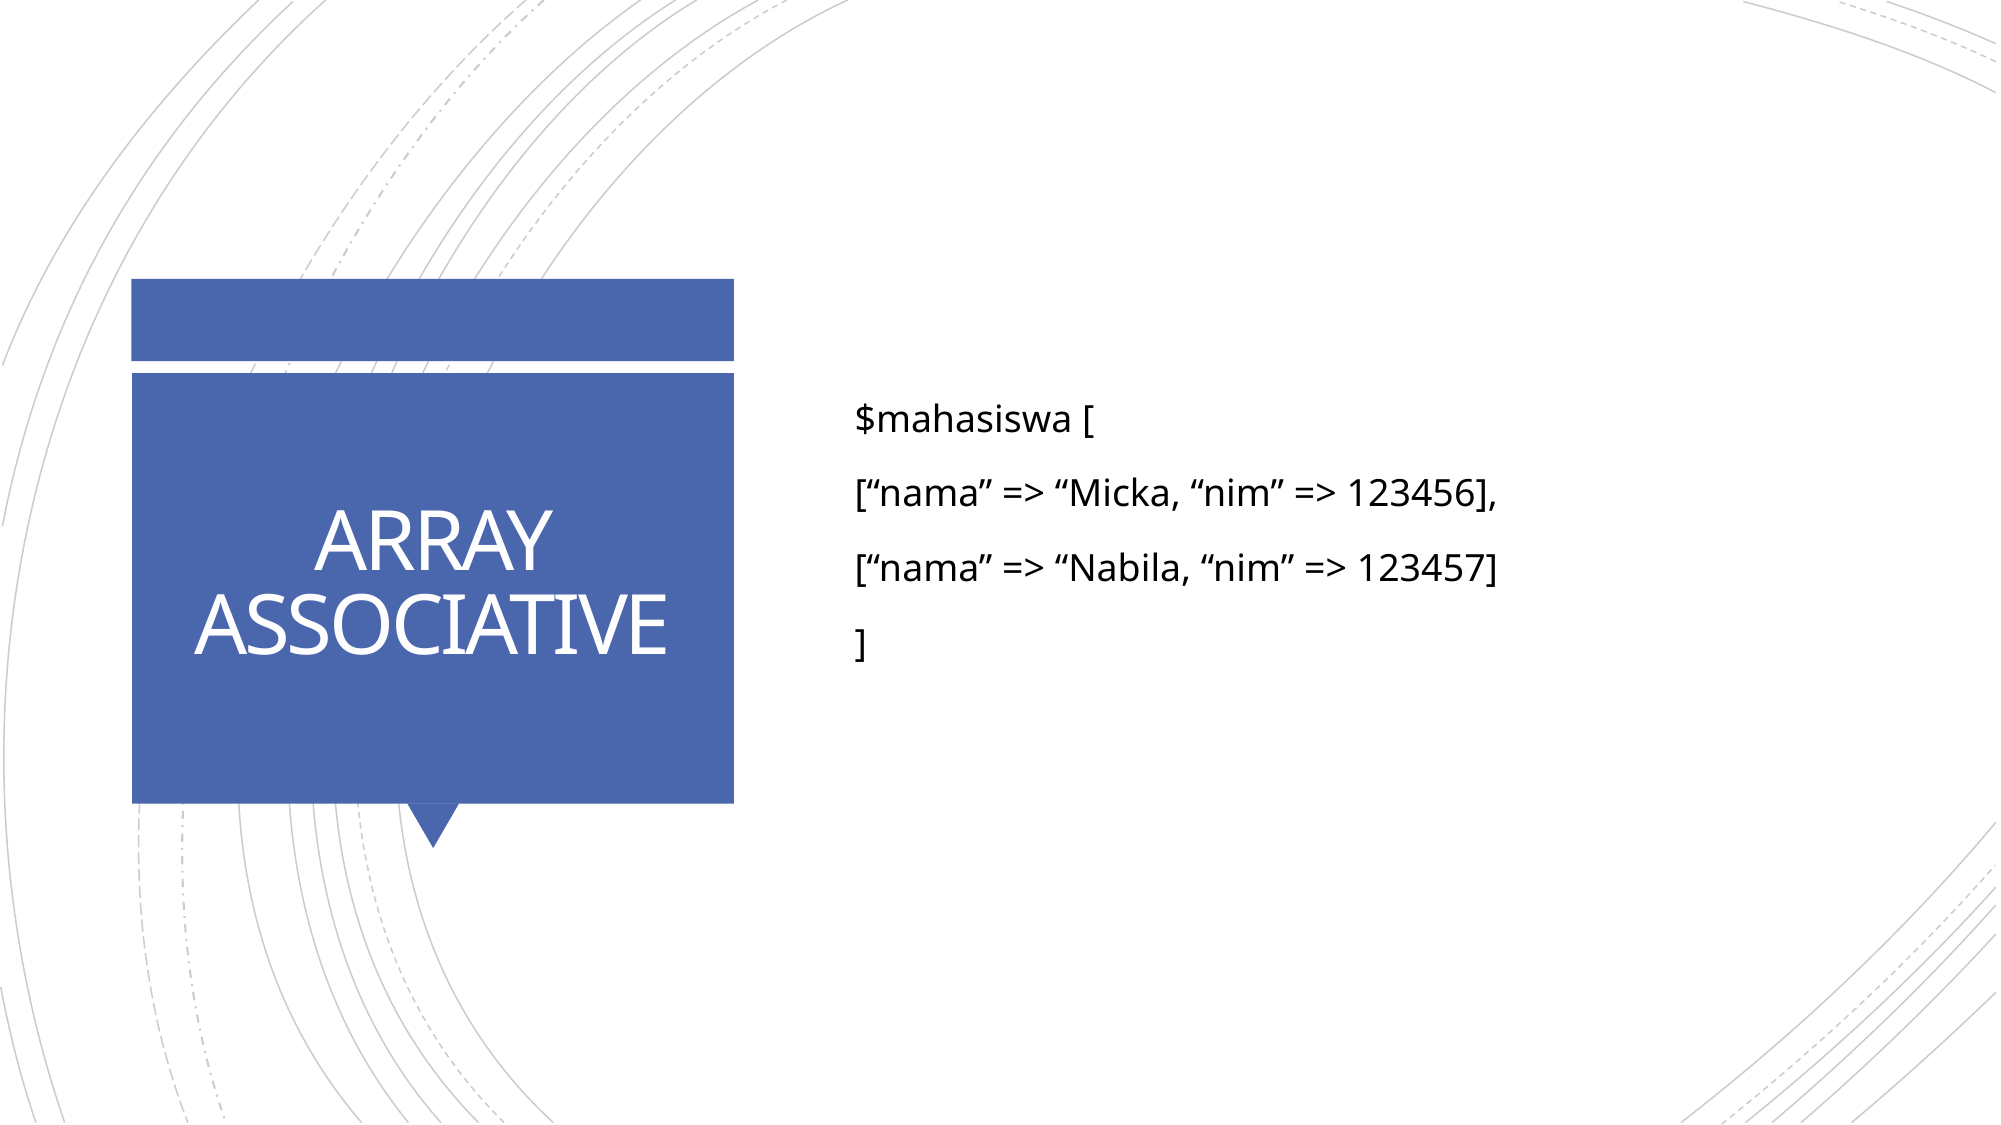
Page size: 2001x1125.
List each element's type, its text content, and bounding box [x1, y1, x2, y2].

title ARRAY ASSOCIATIVE [145, 385, 720, 789]
list $mahasiswa [ [“nama” => “Micka, “nim” => 123456], [“nama” => “Nabila, “nim” => 123457] ] [839, 131, 1871, 993]
